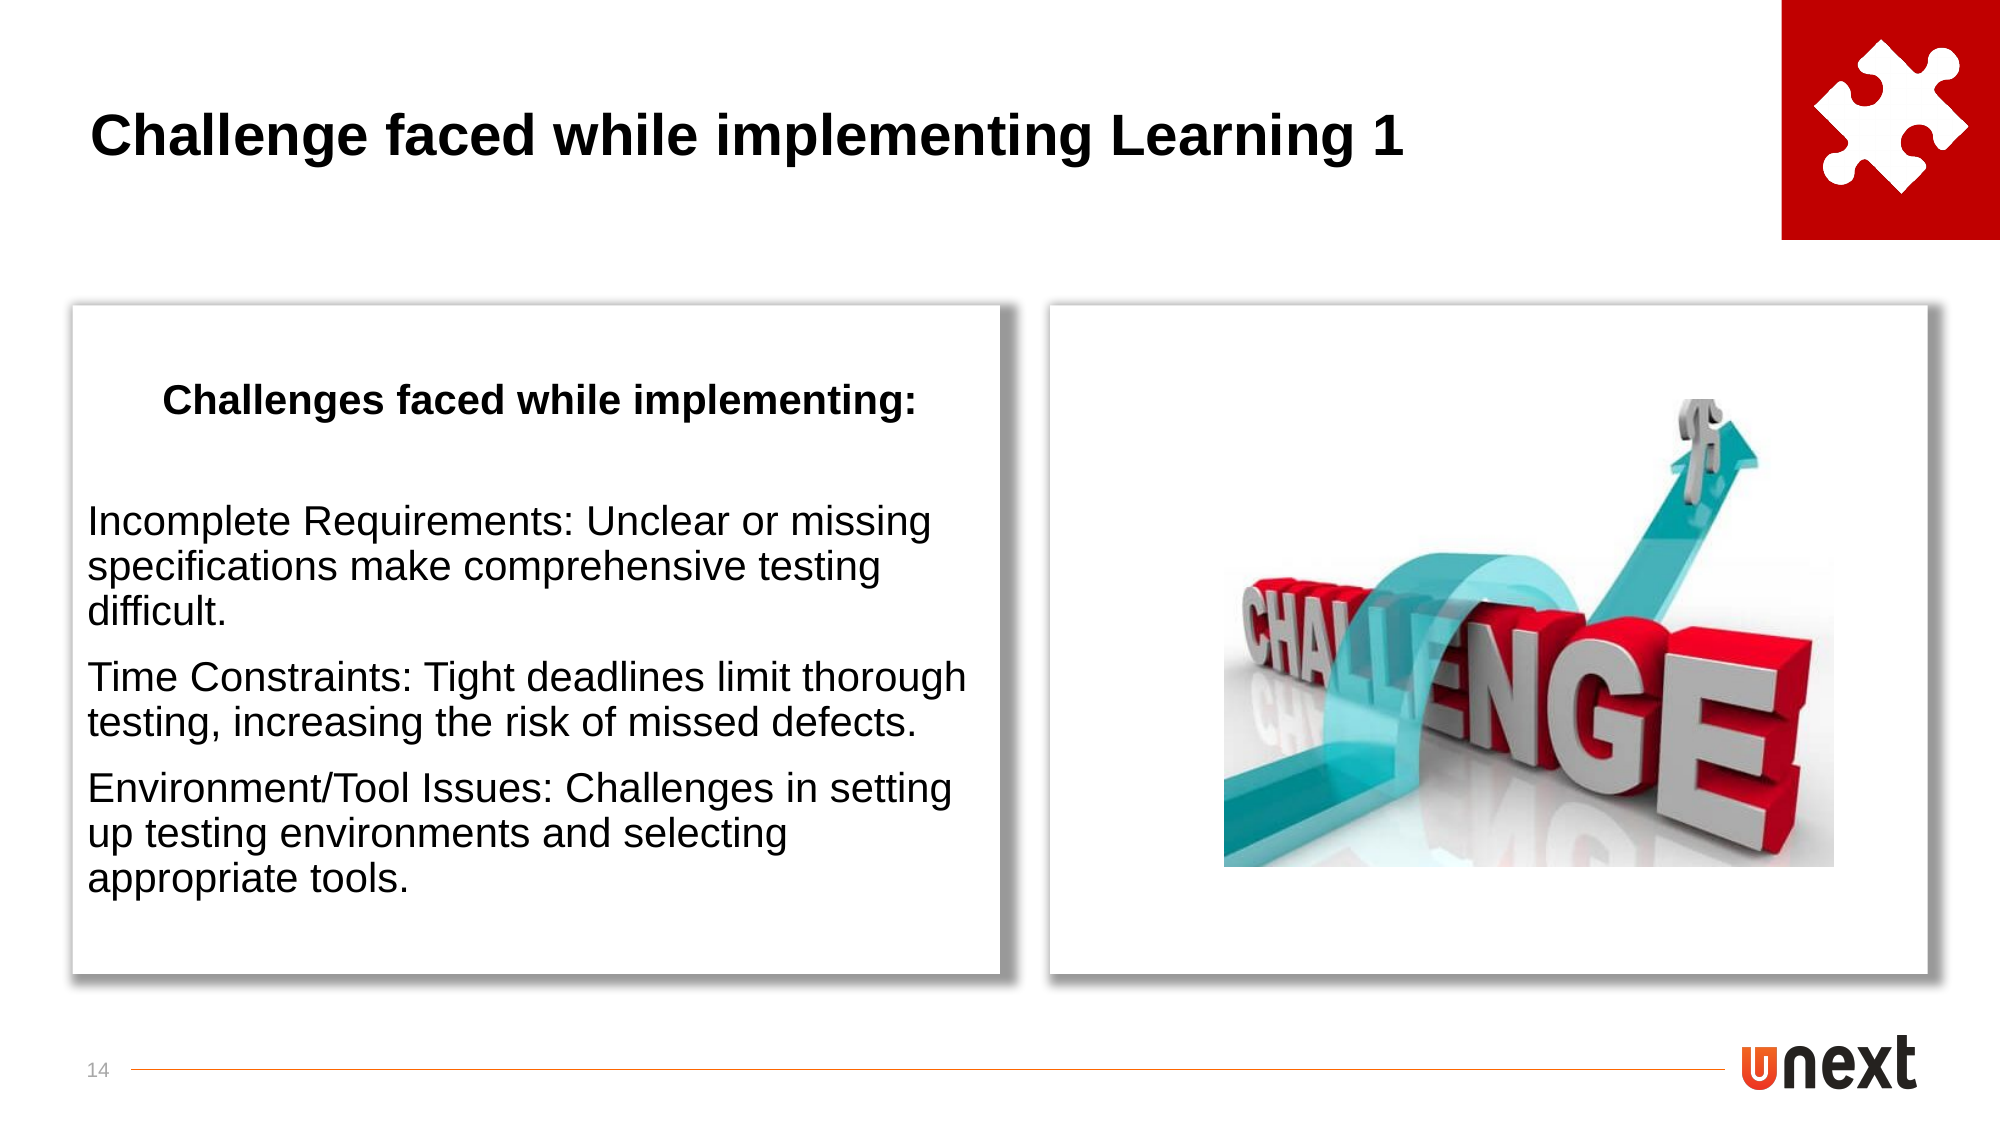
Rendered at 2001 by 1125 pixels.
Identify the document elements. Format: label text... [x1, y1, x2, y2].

text_box [1781, 0, 2000, 241]
title Challenge faced while implementing Learning 1 [76, 78, 1798, 196]
picture [1742, 1035, 1917, 1090]
slide_number 14 [48, 1047, 110, 1091]
picture [1798, 27, 1984, 213]
text_box [1050, 305, 1928, 974]
text_box Challenges faced while implementing: Incomplete Requirements: Unclear or missing specifications make comprehensive testing difficult. Time Constraints: Tight deadlines limit thorough testing, increasing the risk of missed defects. Environment/Tool Issues: Challenges in setting up testing environments and selecting appropriate tools. [72, 305, 1000, 974]
picture [1224, 399, 1834, 867]
